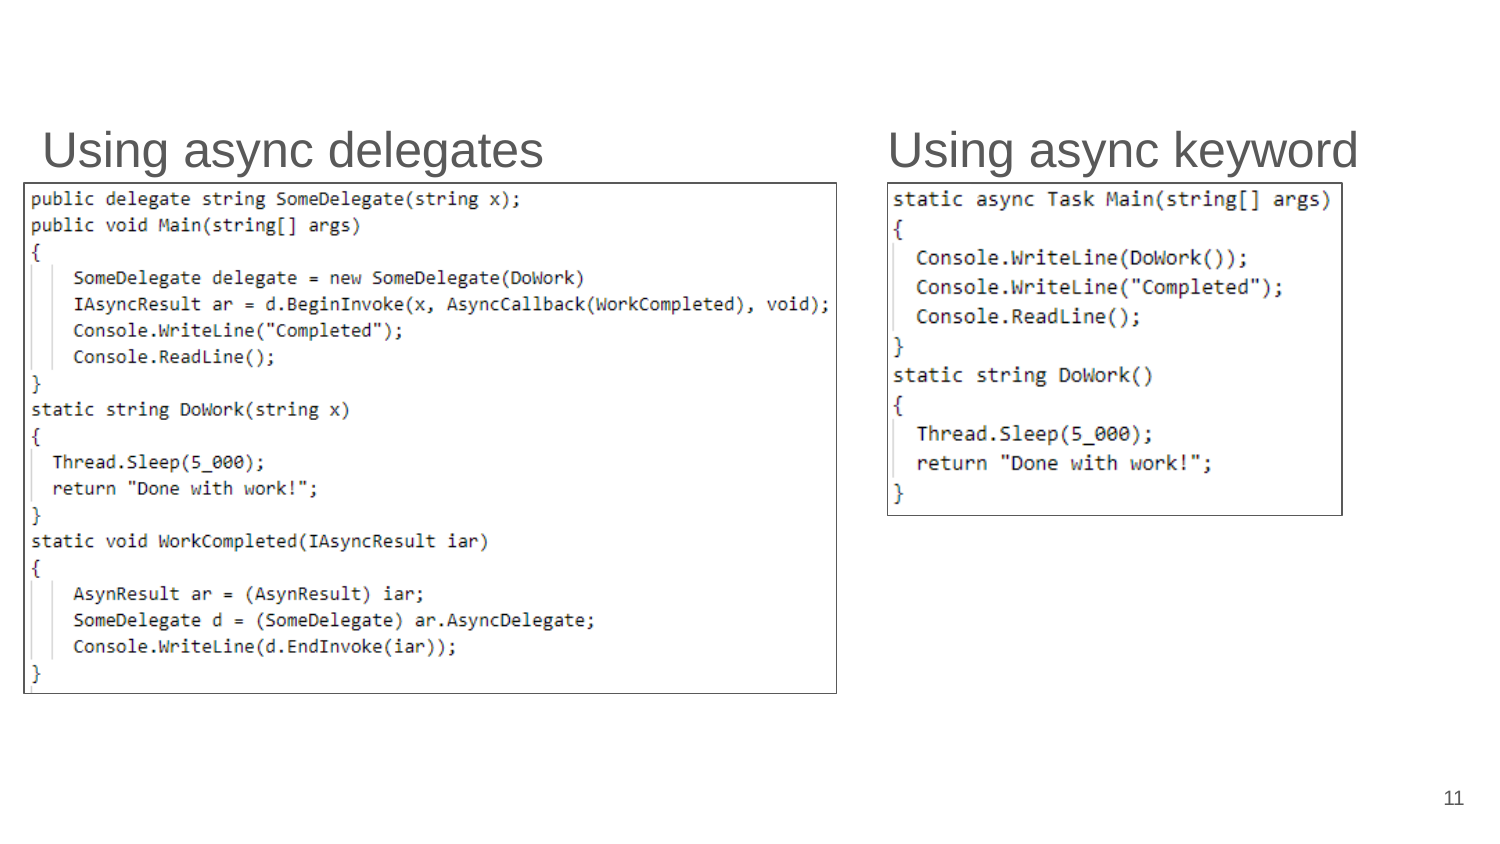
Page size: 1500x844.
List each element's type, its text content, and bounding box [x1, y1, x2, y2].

picture [24, 183, 837, 694]
picture [888, 183, 1342, 516]
list Using async keyword [872, 94, 1415, 159]
list Using async delegates [26, 94, 668, 159]
slide_number 11 [1389, 764, 1480, 830]
